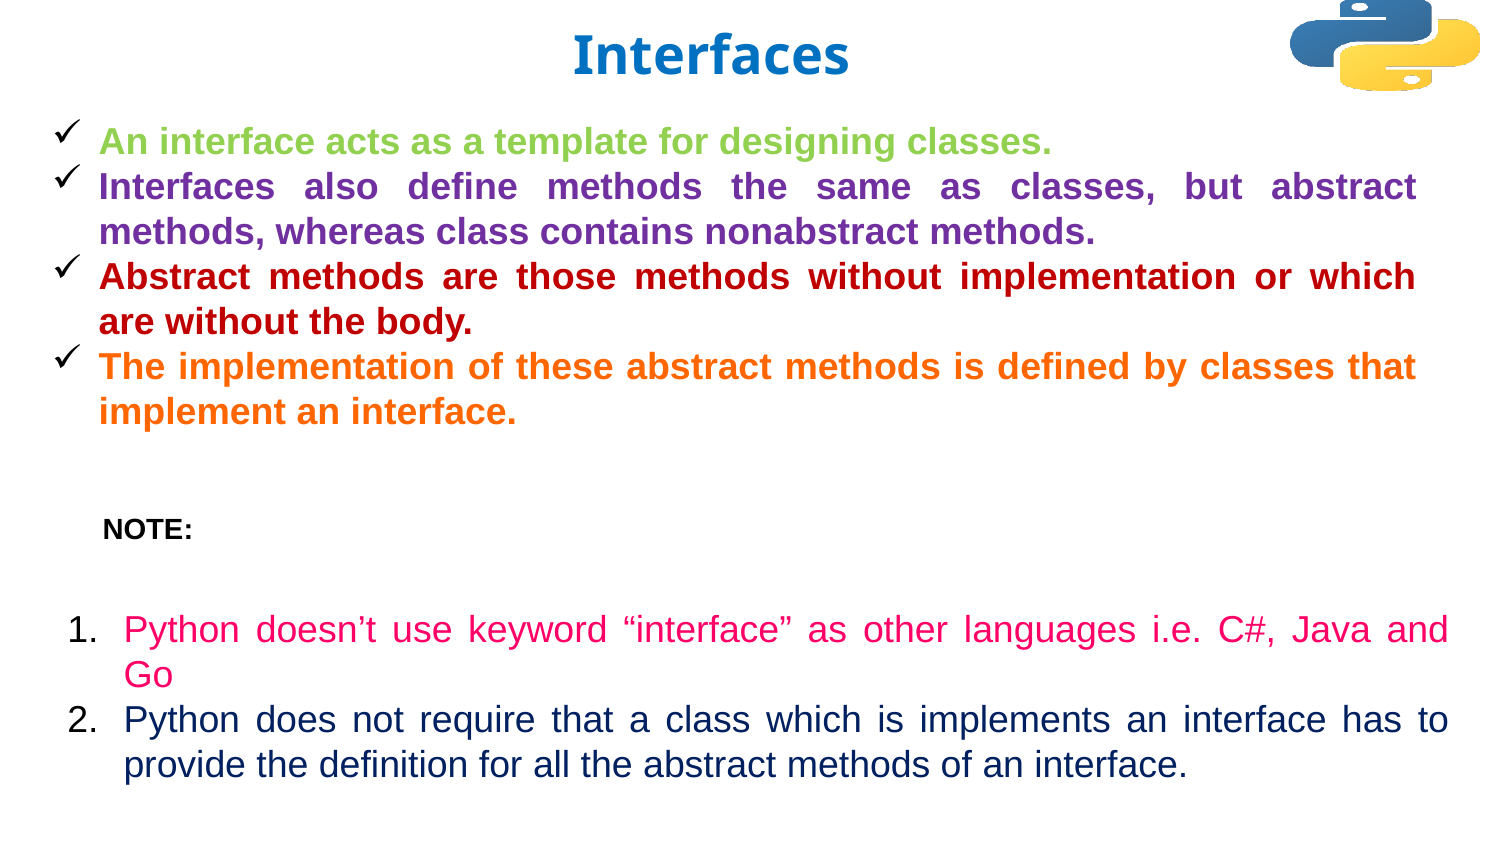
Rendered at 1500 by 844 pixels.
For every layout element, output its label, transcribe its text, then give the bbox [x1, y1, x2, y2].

text_box Interfaces [189, 4, 1235, 43]
text_box NOTE: [87, 503, 263, 553]
picture [1290, 0, 1481, 91]
text_box Python doesn’t use keyword “interface” as other languages i.e. C#, Java and Go Python does not require that a class which is implements an interface has to provide the definition for all the abstract methods of an interface. [52, 597, 1465, 792]
text_box An interface acts as a template for designing classes. Interfaces also define methods the same as classes, but abstract methods, whereas class contains nonabstract methods. Abstract methods are those methods without implementation or which are without the body. The implementation of these abstract methods is defined by classes that implement an interface. [37, 109, 1433, 440]
